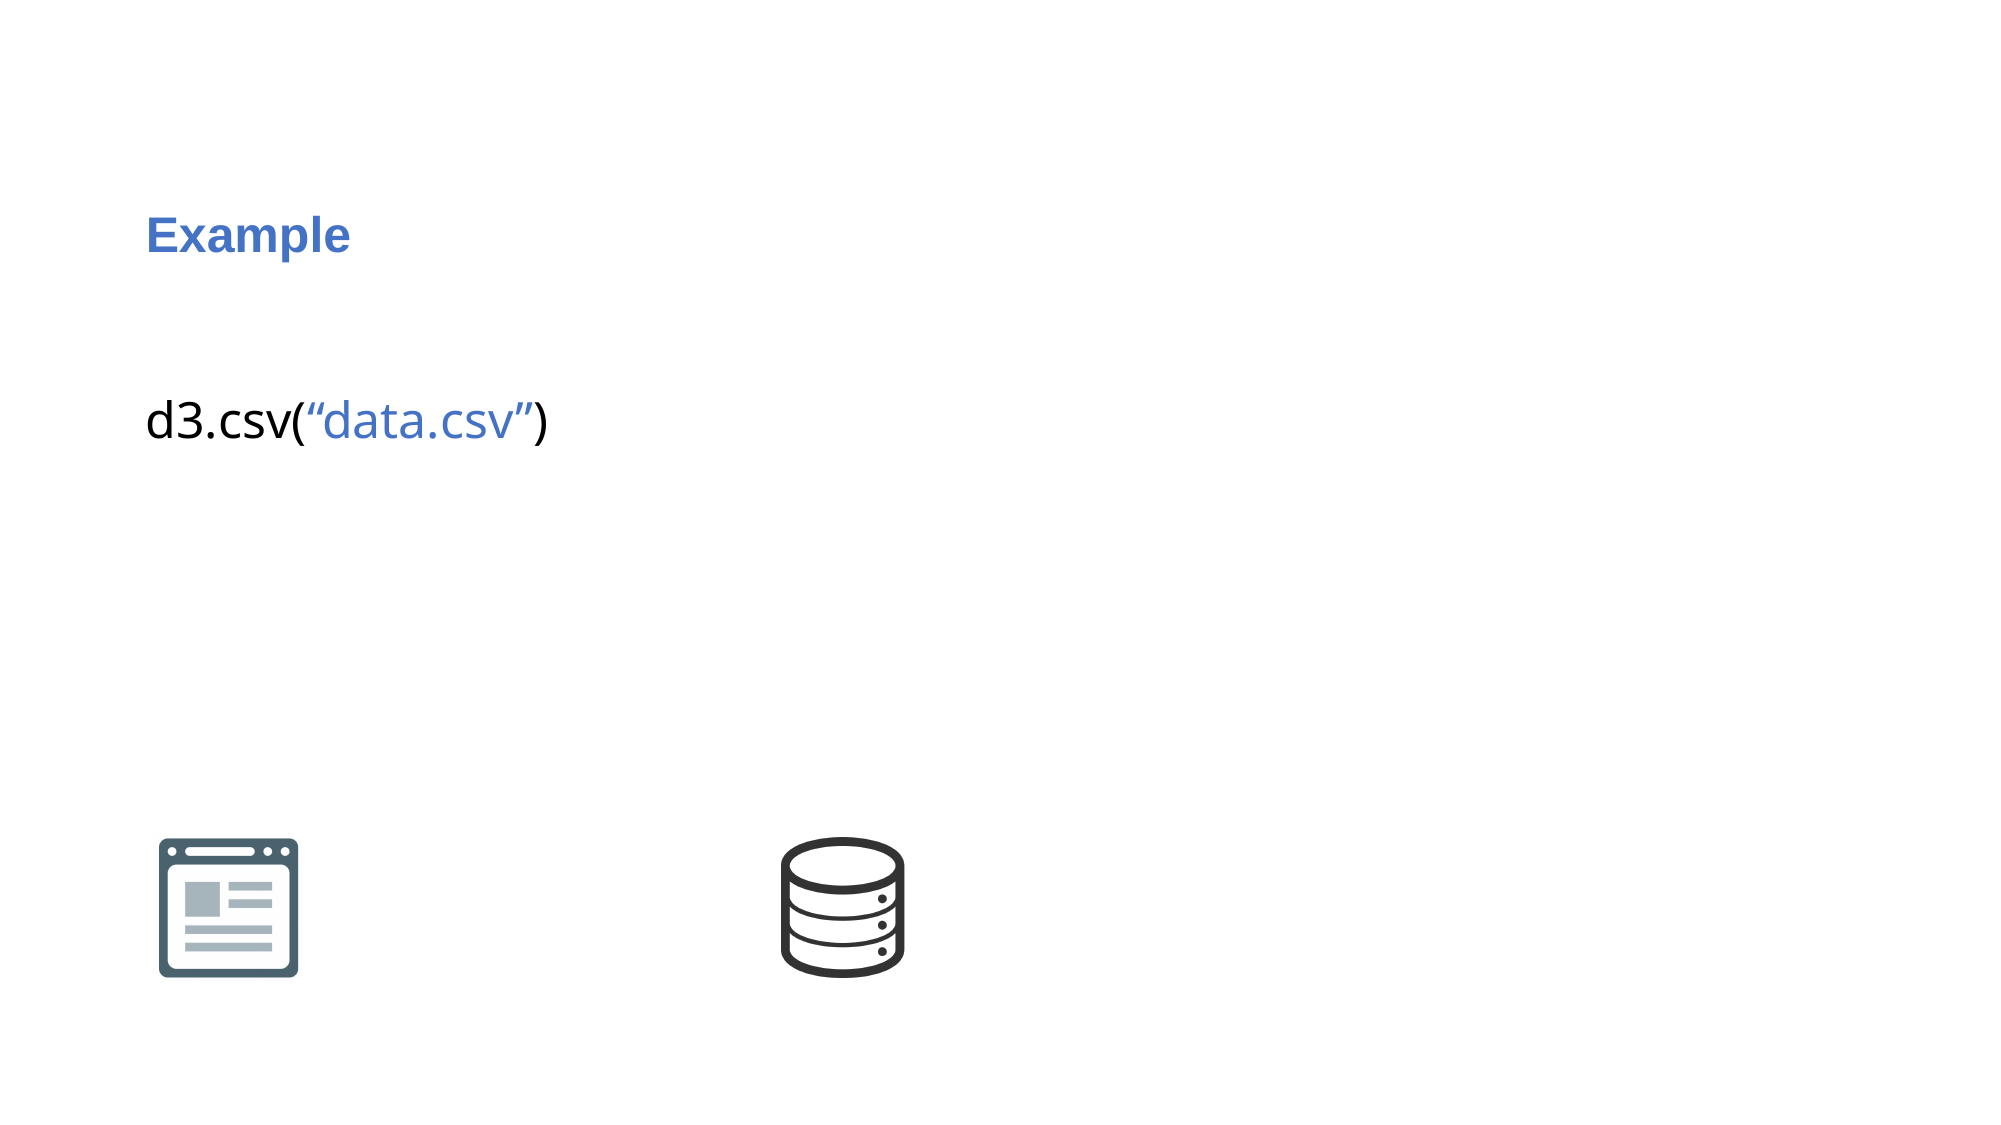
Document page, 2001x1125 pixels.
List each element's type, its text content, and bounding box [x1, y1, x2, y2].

picture [772, 837, 913, 978]
text_box d3.csv(“data.csv”) [130, 380, 1149, 661]
text_box Example [130, 195, 868, 271]
picture [153, 835, 304, 981]
